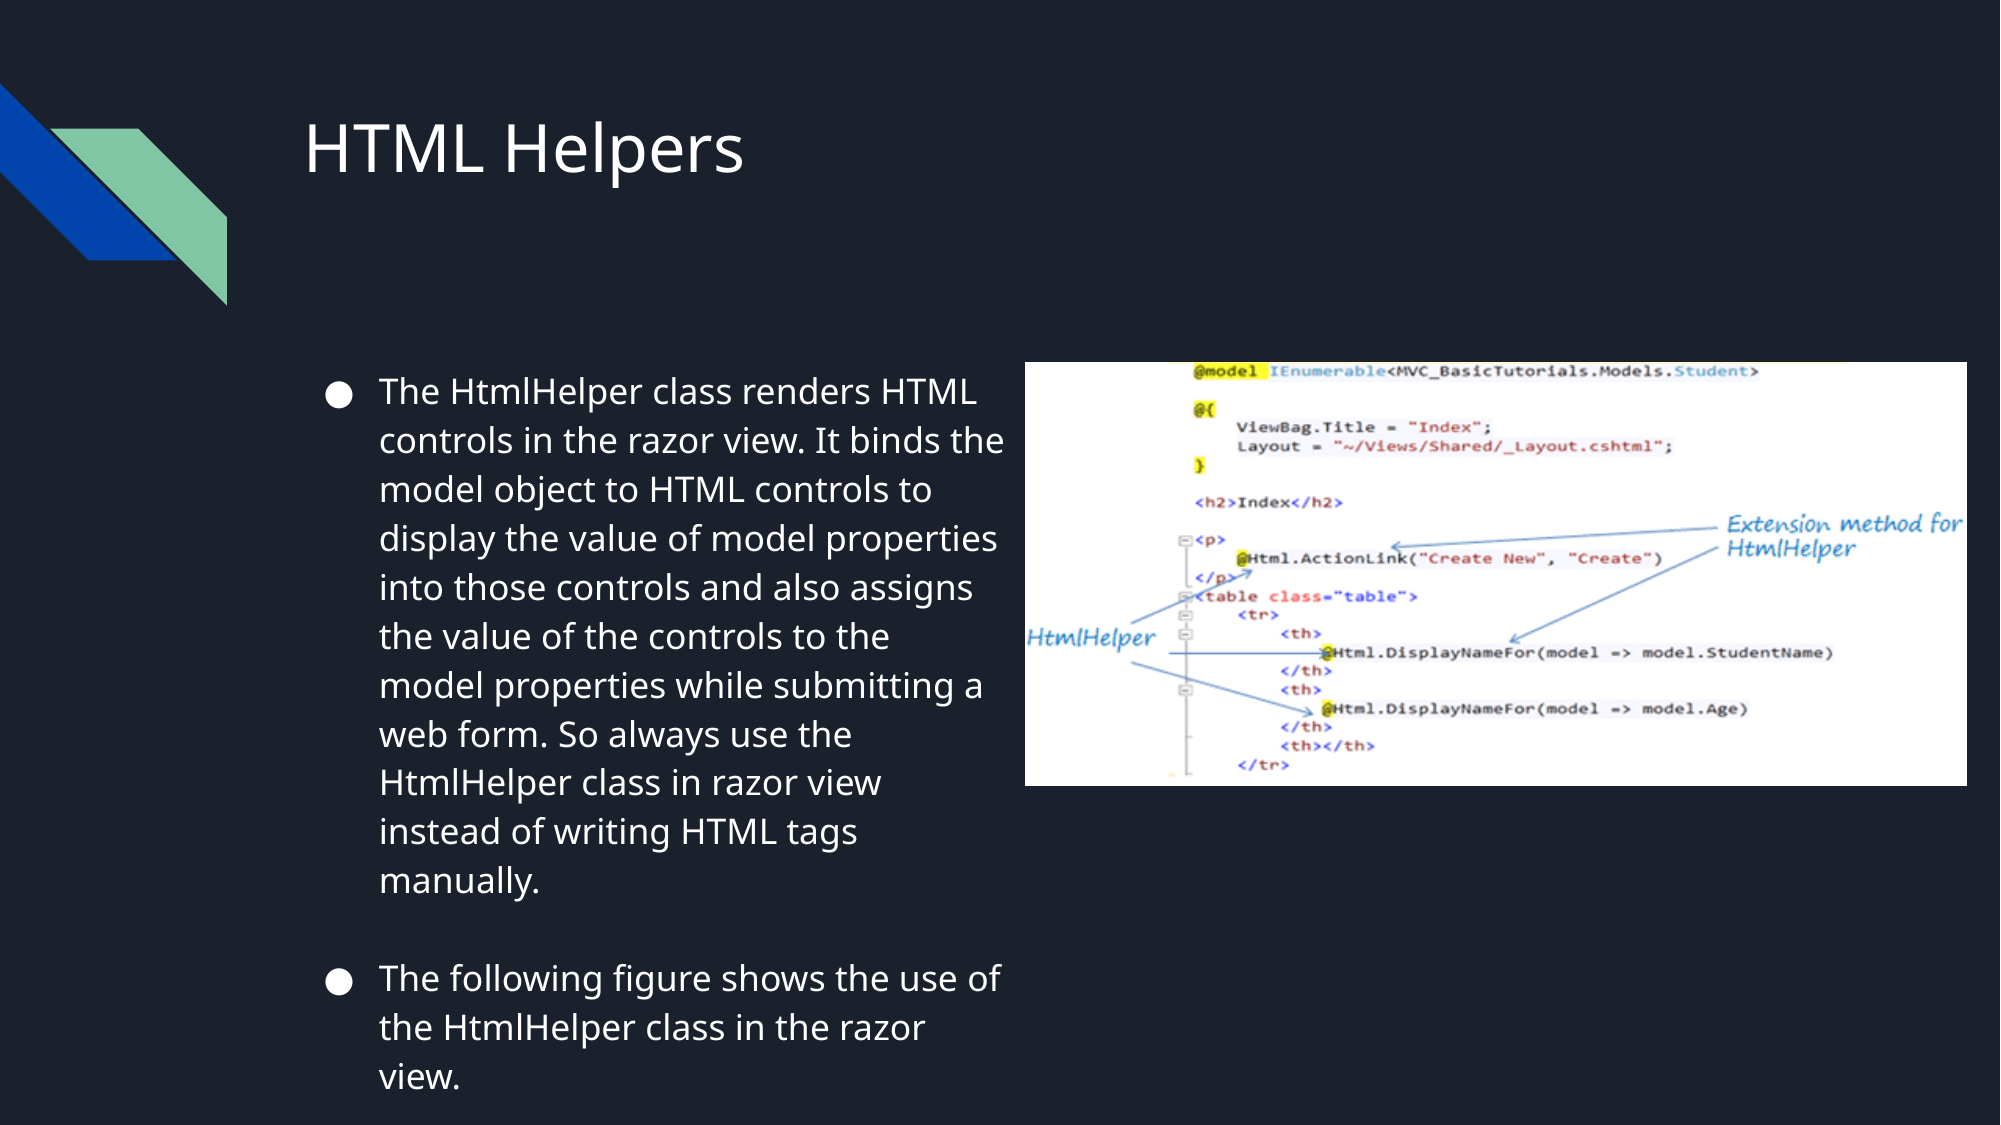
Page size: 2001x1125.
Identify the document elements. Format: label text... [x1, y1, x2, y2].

picture [1025, 362, 1967, 787]
title HTML Helpers [283, 86, 1824, 287]
list The HtmlHelper class renders HTML controls in the razor view. It binds the model object to HTML controls to display the value of model properties into those controls and also assigns the value of the controls to the model properties while submitting a web form. So always use the HtmlHelper class in razor view instead of writing HTML tags manually. The following figure shows the use of the HtmlHelper class in the razor view. [283, 342, 1026, 980]
